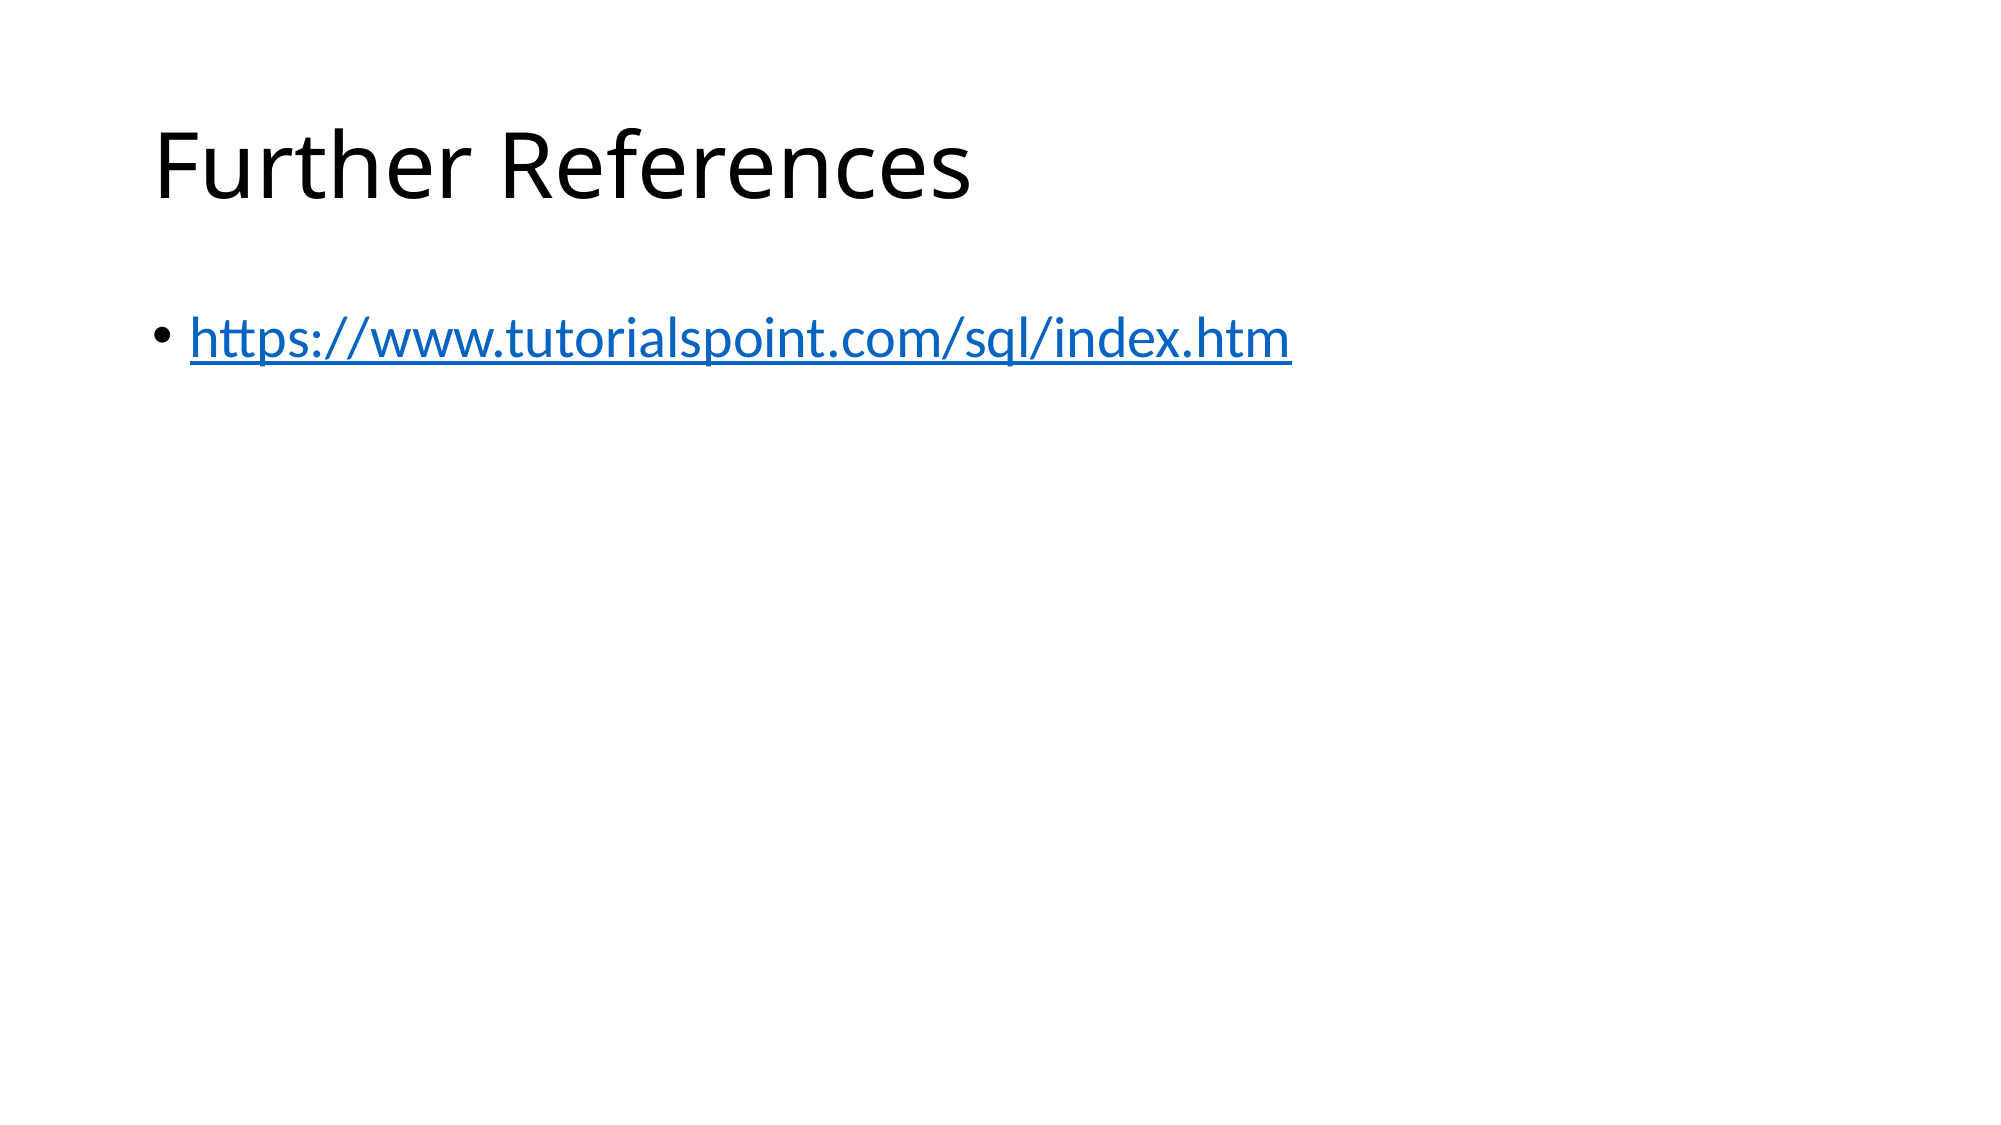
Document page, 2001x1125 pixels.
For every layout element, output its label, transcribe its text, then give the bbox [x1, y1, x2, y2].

title Further References [137, 59, 1863, 278]
list https://www.tutorialspoint.com/sql/index.htm [137, 299, 1863, 1014]
